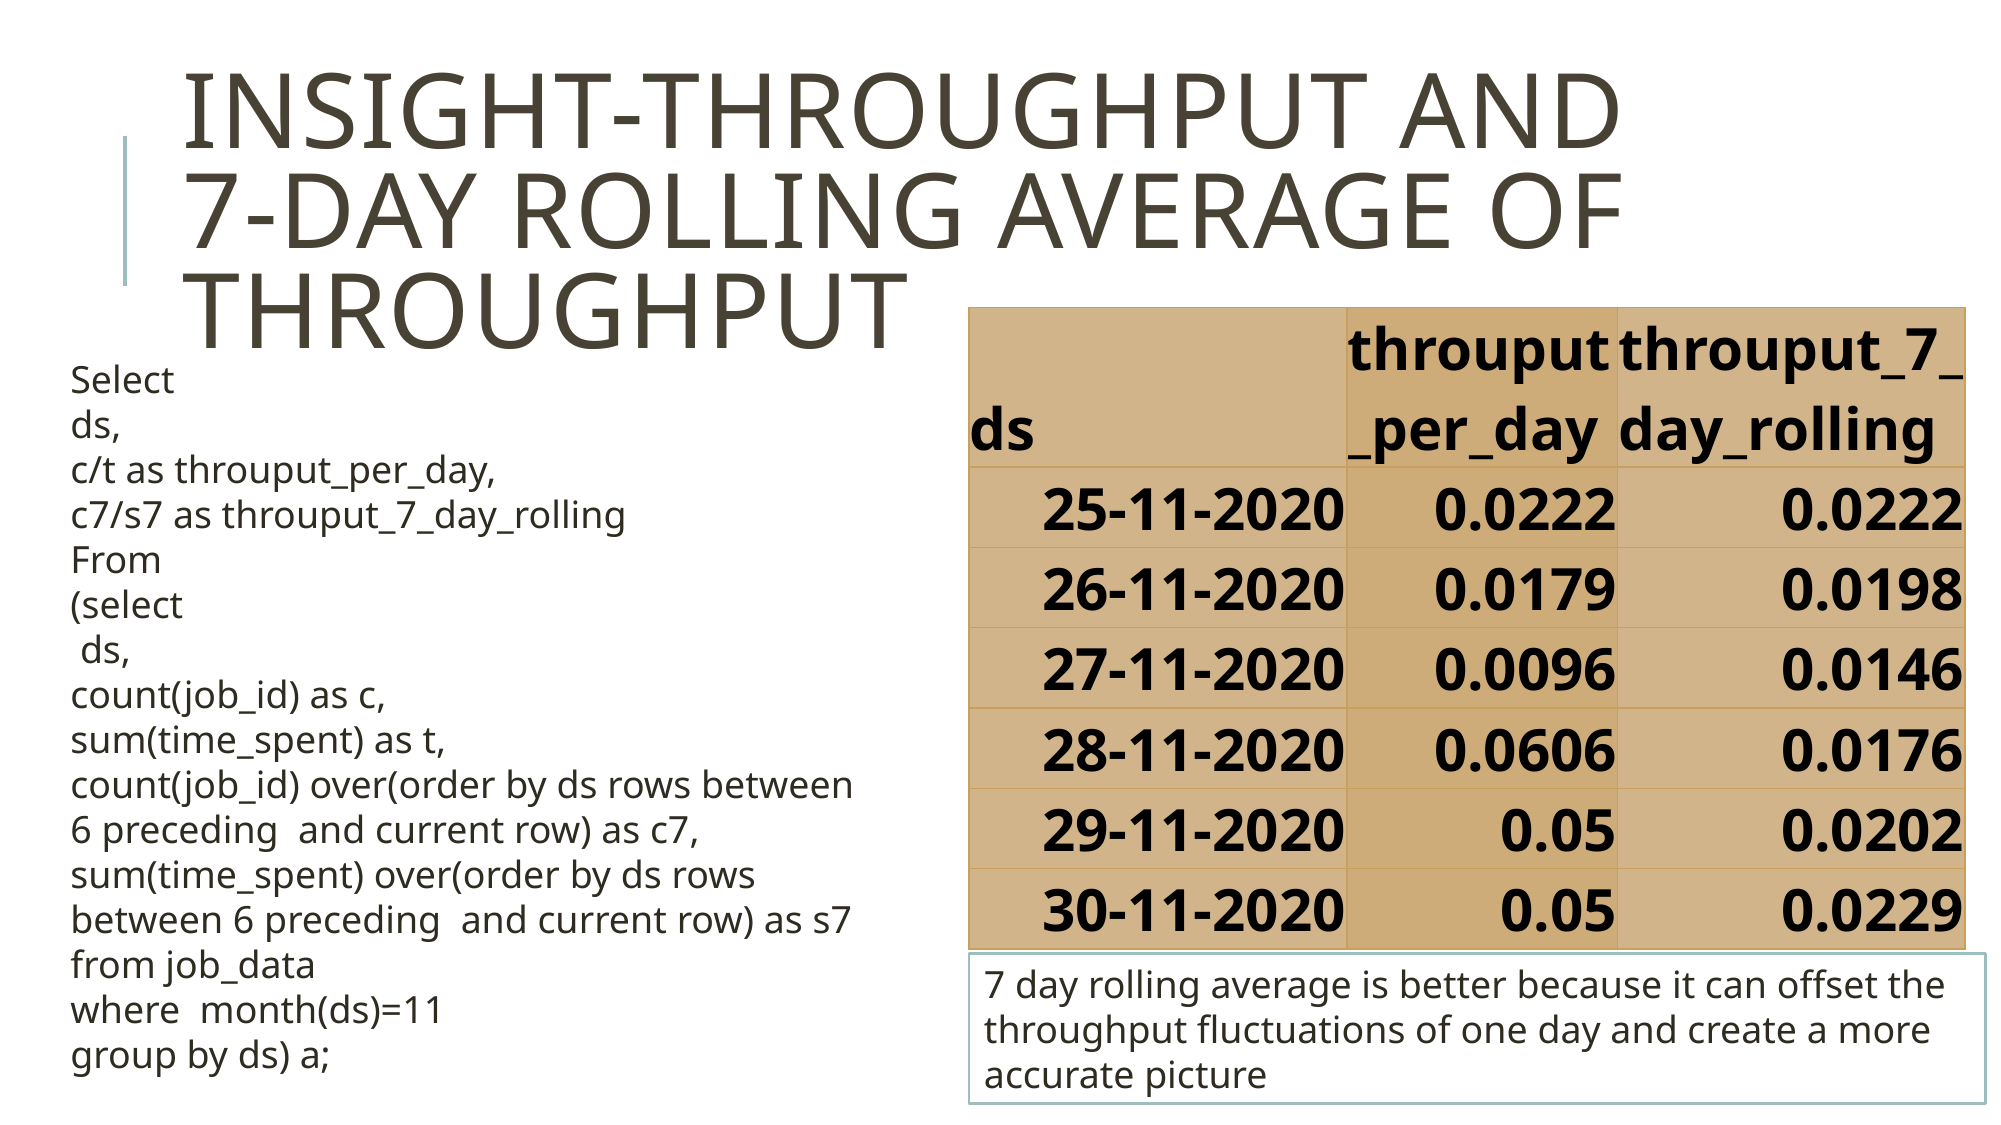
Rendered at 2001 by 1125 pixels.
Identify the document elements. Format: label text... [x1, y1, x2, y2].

table_cell 0.0229 [1618, 869, 1964, 948]
table_cell 25-11-2020 [970, 468, 1346, 547]
title Insight-throughput and 7-day rolling average of throughput [168, 96, 1763, 342]
table_cell 30-11-2020 [970, 869, 1346, 948]
table_cell 0.0222 [1348, 468, 1617, 547]
table_cell 0.05 [1348, 869, 1617, 948]
table_cell 0.0202 [1618, 789, 1964, 868]
table_cell 29-11-2020 [970, 789, 1346, 868]
table_header ds [970, 308, 1346, 466]
table_header throuput_7_day_rolling [1618, 308, 1964, 466]
table_header throuput_per_day [1348, 308, 1617, 466]
table_cell 28-11-2020 [970, 709, 1346, 788]
table_cell 27-11-2020 [970, 628, 1346, 707]
text_box Select ds, c/t as throuput_per_day, c7/s7 as throuput_7_day_rolling From (select ds, count(job_id) as c, sum(time_spent) as t, count(job_id) over(order by ds rows between 6 preceding and current row) as c7, sum(time_spent) over(order by ds rows between 6 preceding and current row) as s7 from job_data where month(ds)=11 group by ds) a; [55, 348, 887, 1084]
table_cell 0.0146 [1618, 628, 1964, 707]
table_cell 0.0222 [1618, 468, 1964, 547]
table_cell 26-11-2020 [970, 548, 1346, 627]
text_box 7 day rolling average is better because it can offset the throughput fluctuations of one day and create a more accurate picture [968, 952, 1987, 1105]
table_cell 0.0176 [1618, 709, 1964, 788]
table_cell 0.0198 [1618, 548, 1964, 627]
table_cell 0.0096 [1348, 628, 1617, 707]
table_cell 0.05 [1348, 789, 1617, 868]
table_cell 0.0606 [1348, 709, 1617, 788]
table_cell 0.0179 [1348, 548, 1617, 627]
